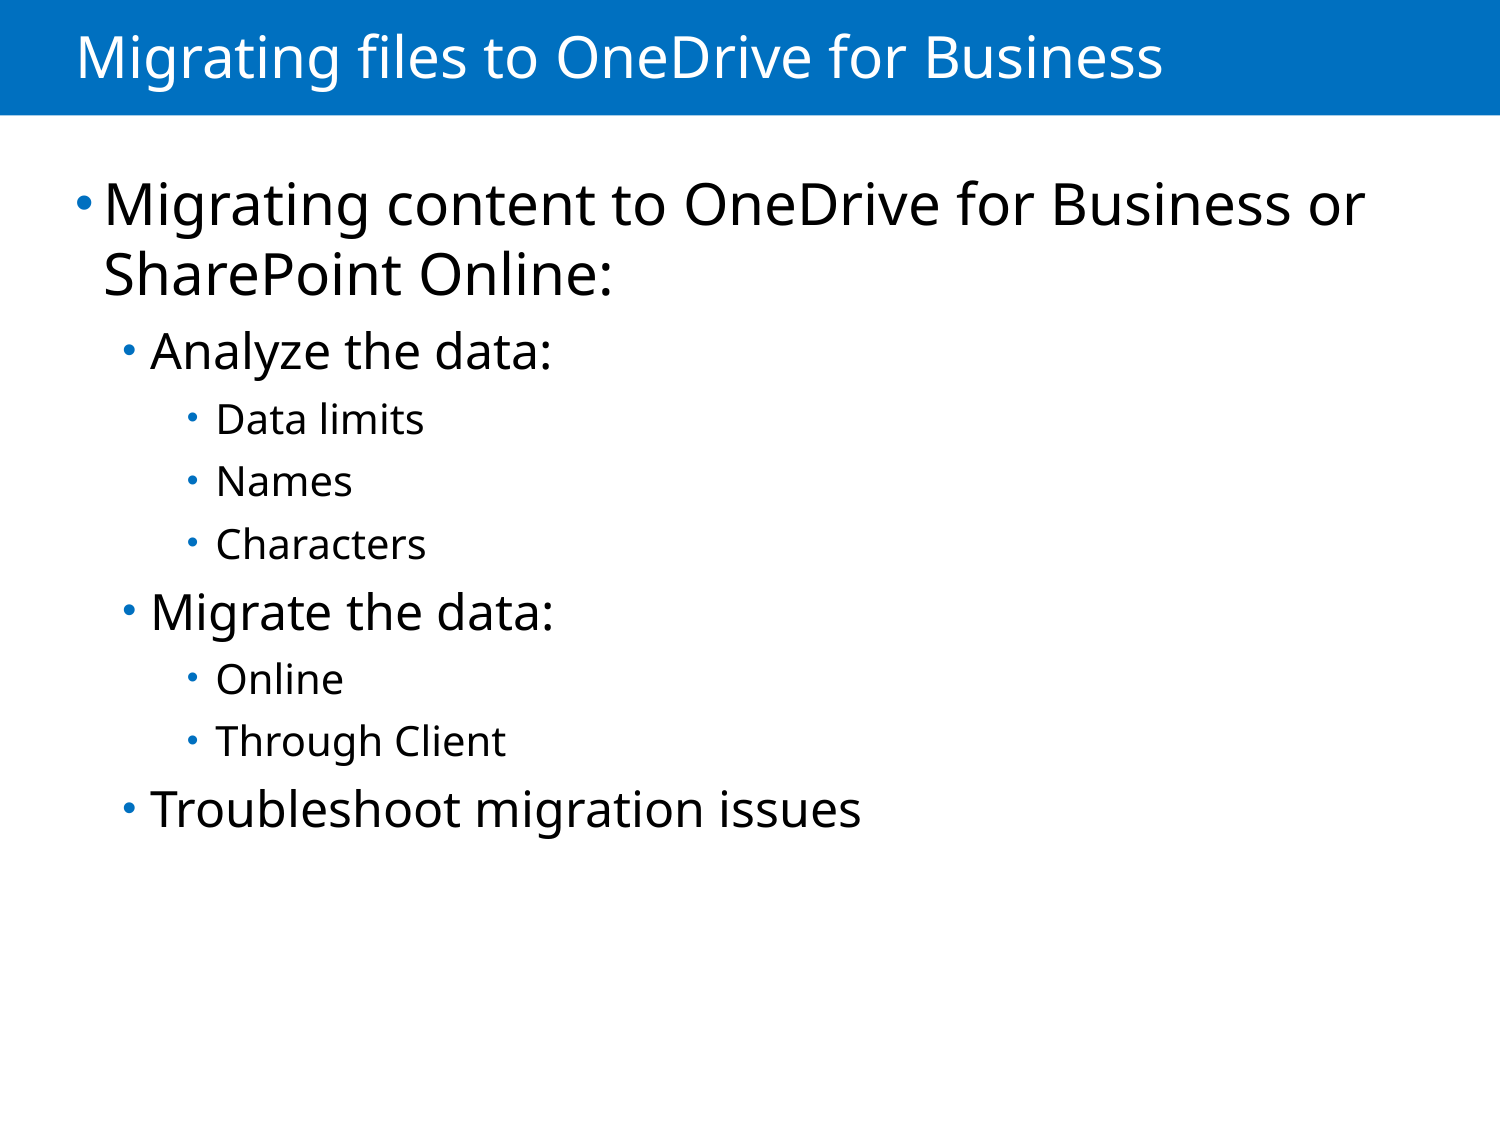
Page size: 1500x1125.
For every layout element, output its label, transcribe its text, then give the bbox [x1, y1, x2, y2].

text_box Migrating content to OneDrive for Business or SharePoint Online: Analyze the data: Data limits Names Characters Migrate the data: Online Through Client Troubleshoot migration issues [75, 167, 1408, 1012]
title Migrating files to OneDrive for Business [75, 0, 1351, 122]
